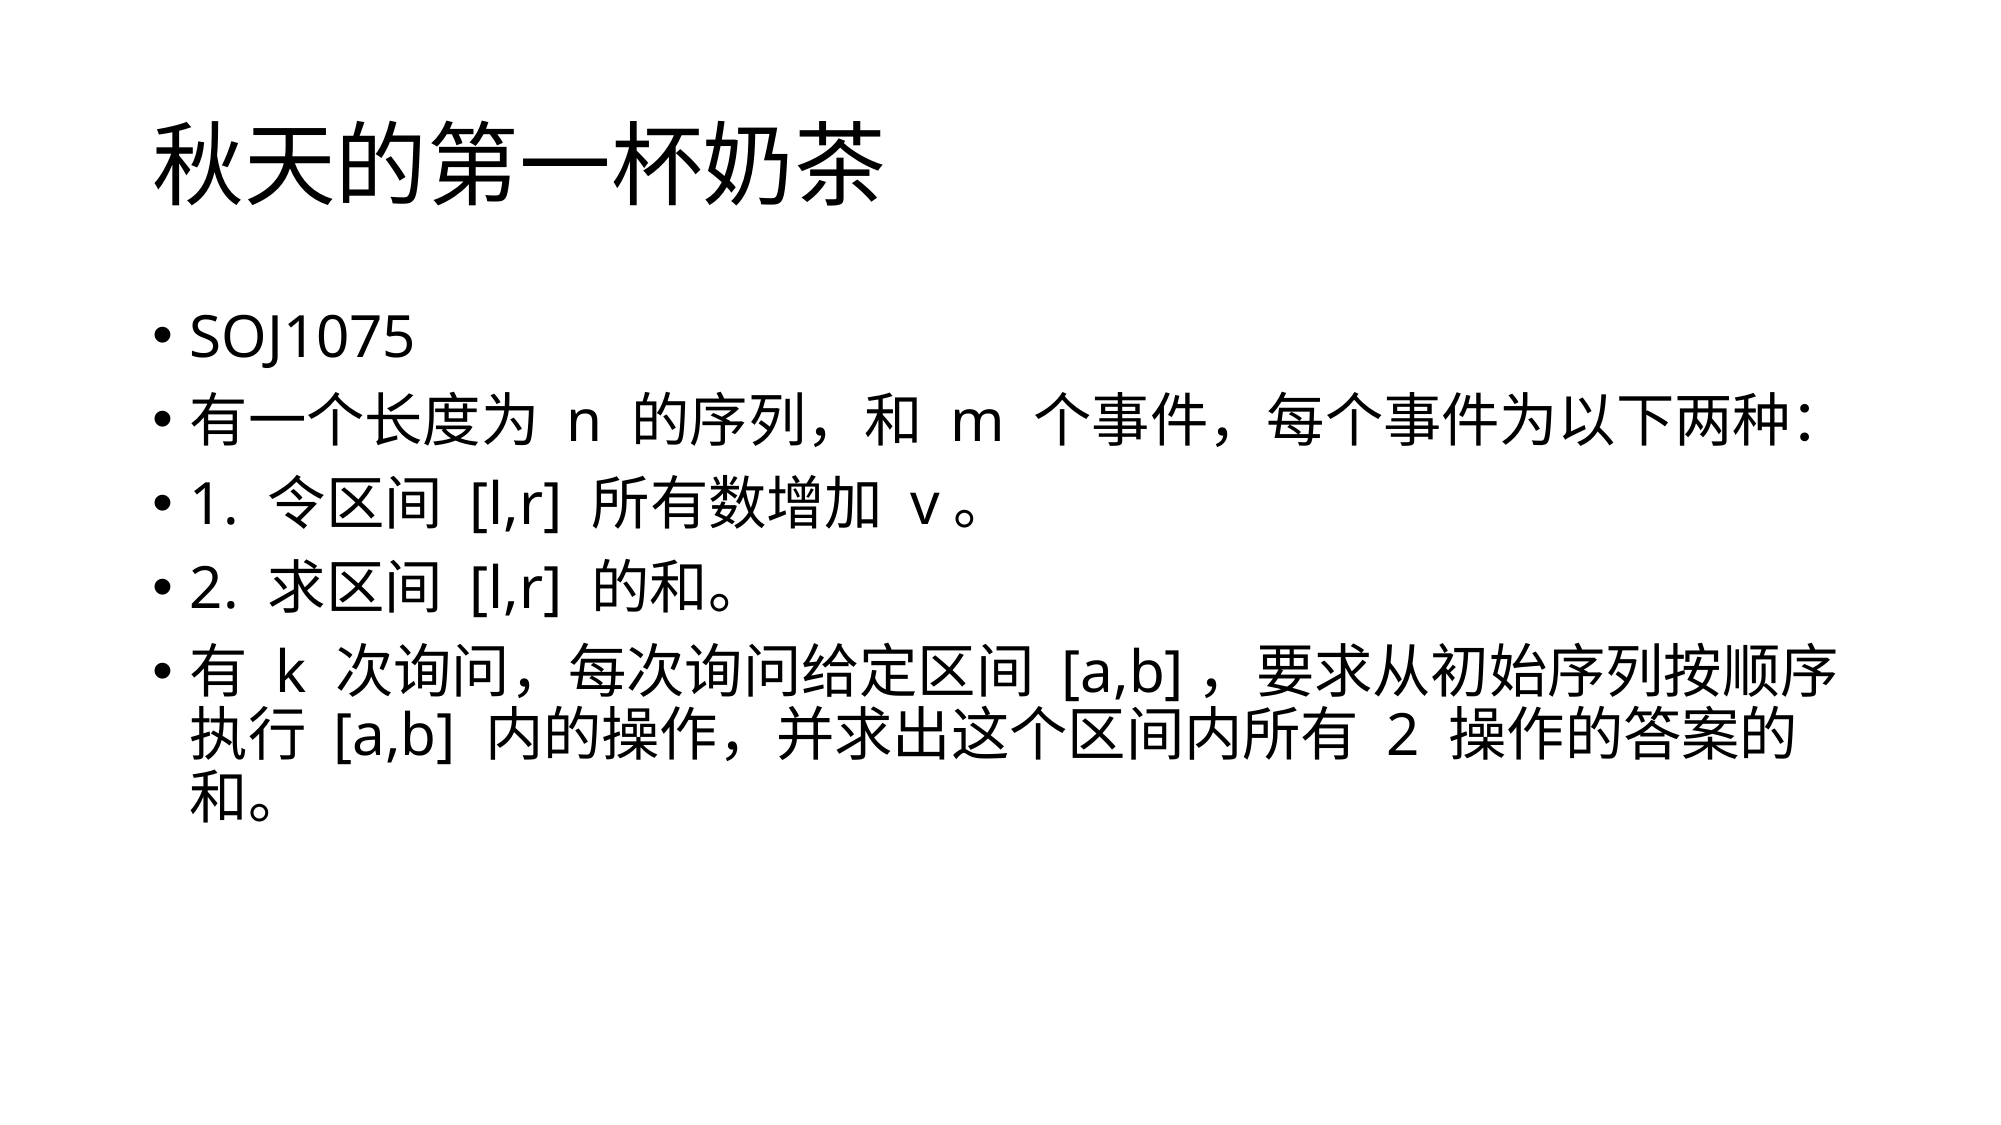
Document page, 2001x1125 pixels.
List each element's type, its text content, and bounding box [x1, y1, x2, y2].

list SOJ1075 有一个长度为 n 的序列，和 m 个事件，每个事件为以下两种： 1. 令区间 [l,r] 所有数增加 v。 2. 求区间 [l,r] 的和。 有 k 次询问，每次询问给定区间 [a,b]，要求从初始序列按顺序执行 [a,b] 内的操作，并求出这个区间内所有 2 操作的答案的和。 [137, 299, 1863, 1014]
title 秋天的第一杯奶茶 [137, 59, 1863, 278]
